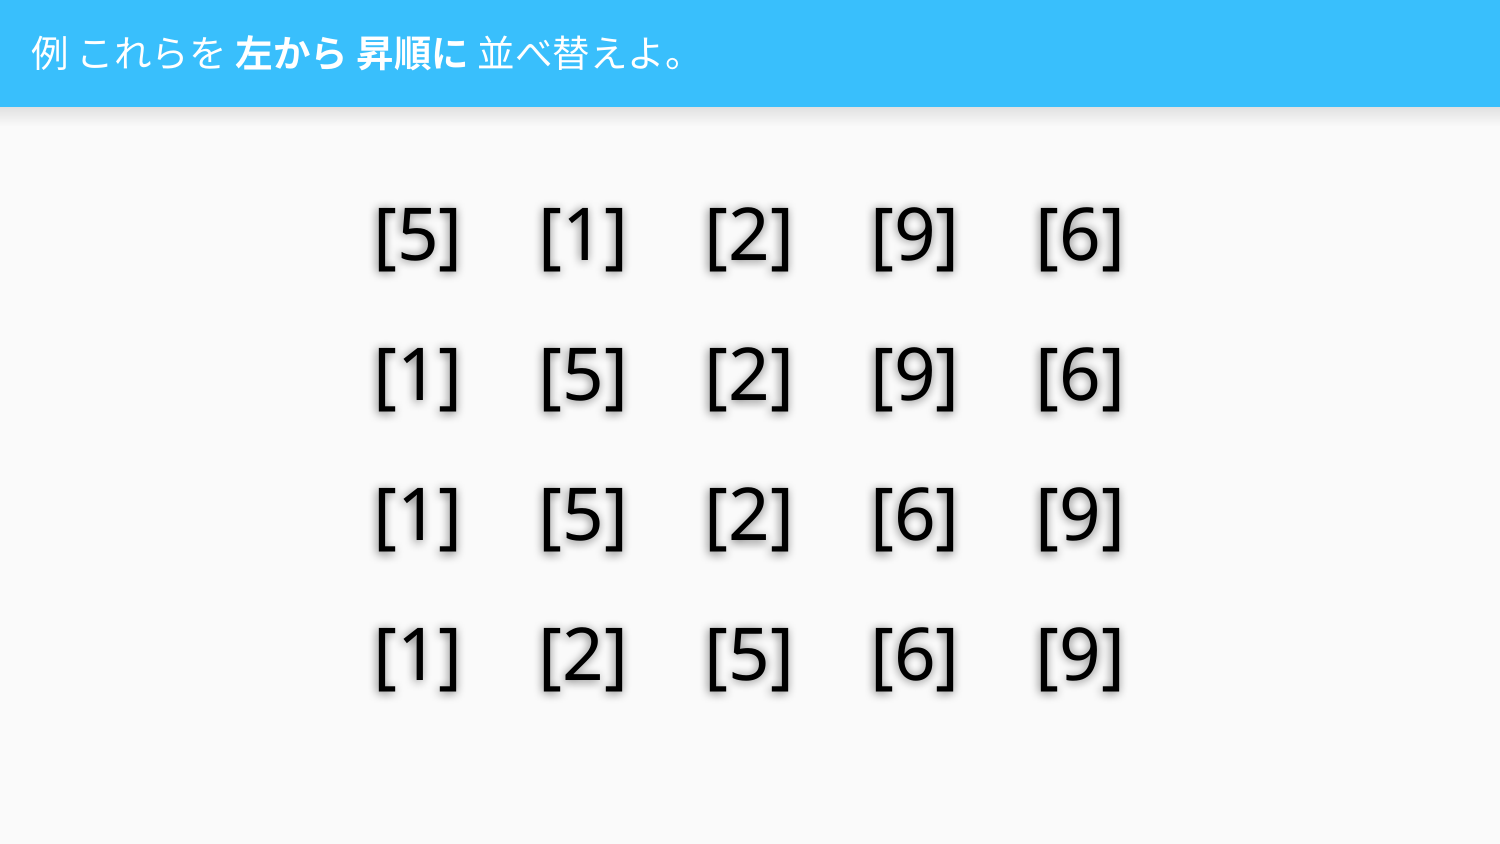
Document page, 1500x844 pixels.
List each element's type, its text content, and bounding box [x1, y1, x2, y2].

text_box [1] [5] [2] [6] [9] [79, 452, 1401, 588]
text_box [1] [2] [5] [6] [9] [79, 592, 1401, 728]
text_box [5] [1] [2] [9] [6] [79, 172, 1401, 308]
title 例 これらを 左から 昇順に 並べ替えよ。 [16, 2, 1464, 102]
text_box [1] [5] [2] [9] [6] [79, 312, 1401, 448]
